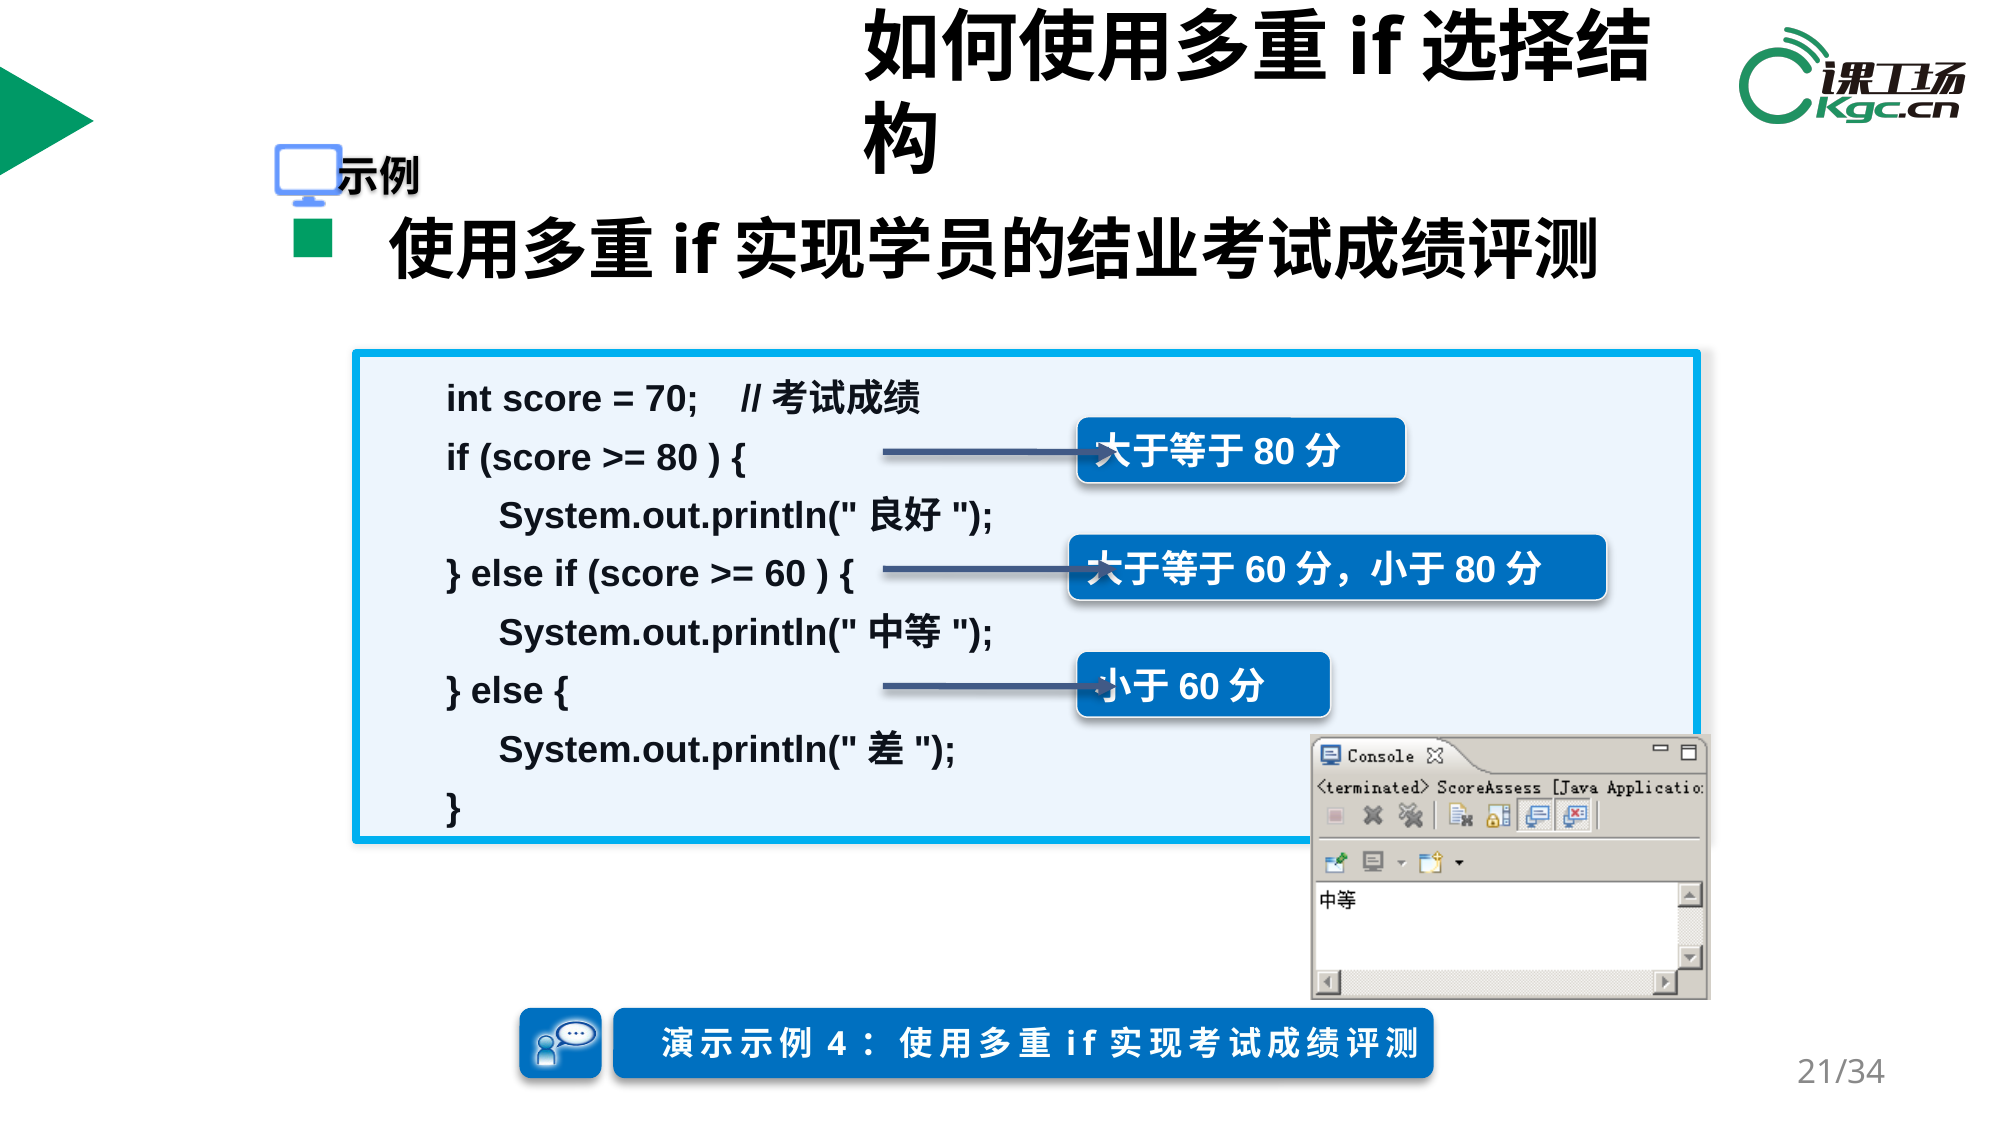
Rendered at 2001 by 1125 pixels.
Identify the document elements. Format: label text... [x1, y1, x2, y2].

title 如何使用多重if选择结构 [847, 46, 1721, 133]
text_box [273, 140, 437, 209]
picture [1310, 734, 1711, 1000]
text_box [519, 1007, 1434, 1079]
text_box 大于等于80分 [1076, 416, 1406, 483]
slide_number /34 [1433, 1042, 1901, 1104]
text_box 小于60分 [1076, 651, 1331, 718]
text_box int score = 70; //考试成绩 if (score >= 80 ) { System.out.println("良好"); } else if (score >= 60 ) { System.out.println("中等"); } else { System.out.println("差"); } [356, 353, 1697, 841]
picture [1739, 27, 1966, 124]
list 使用多重if实现学员的结业考试成绩评测 [273, 199, 1633, 1043]
text_box 大于等于60分，小于80分 [1068, 533, 1607, 601]
